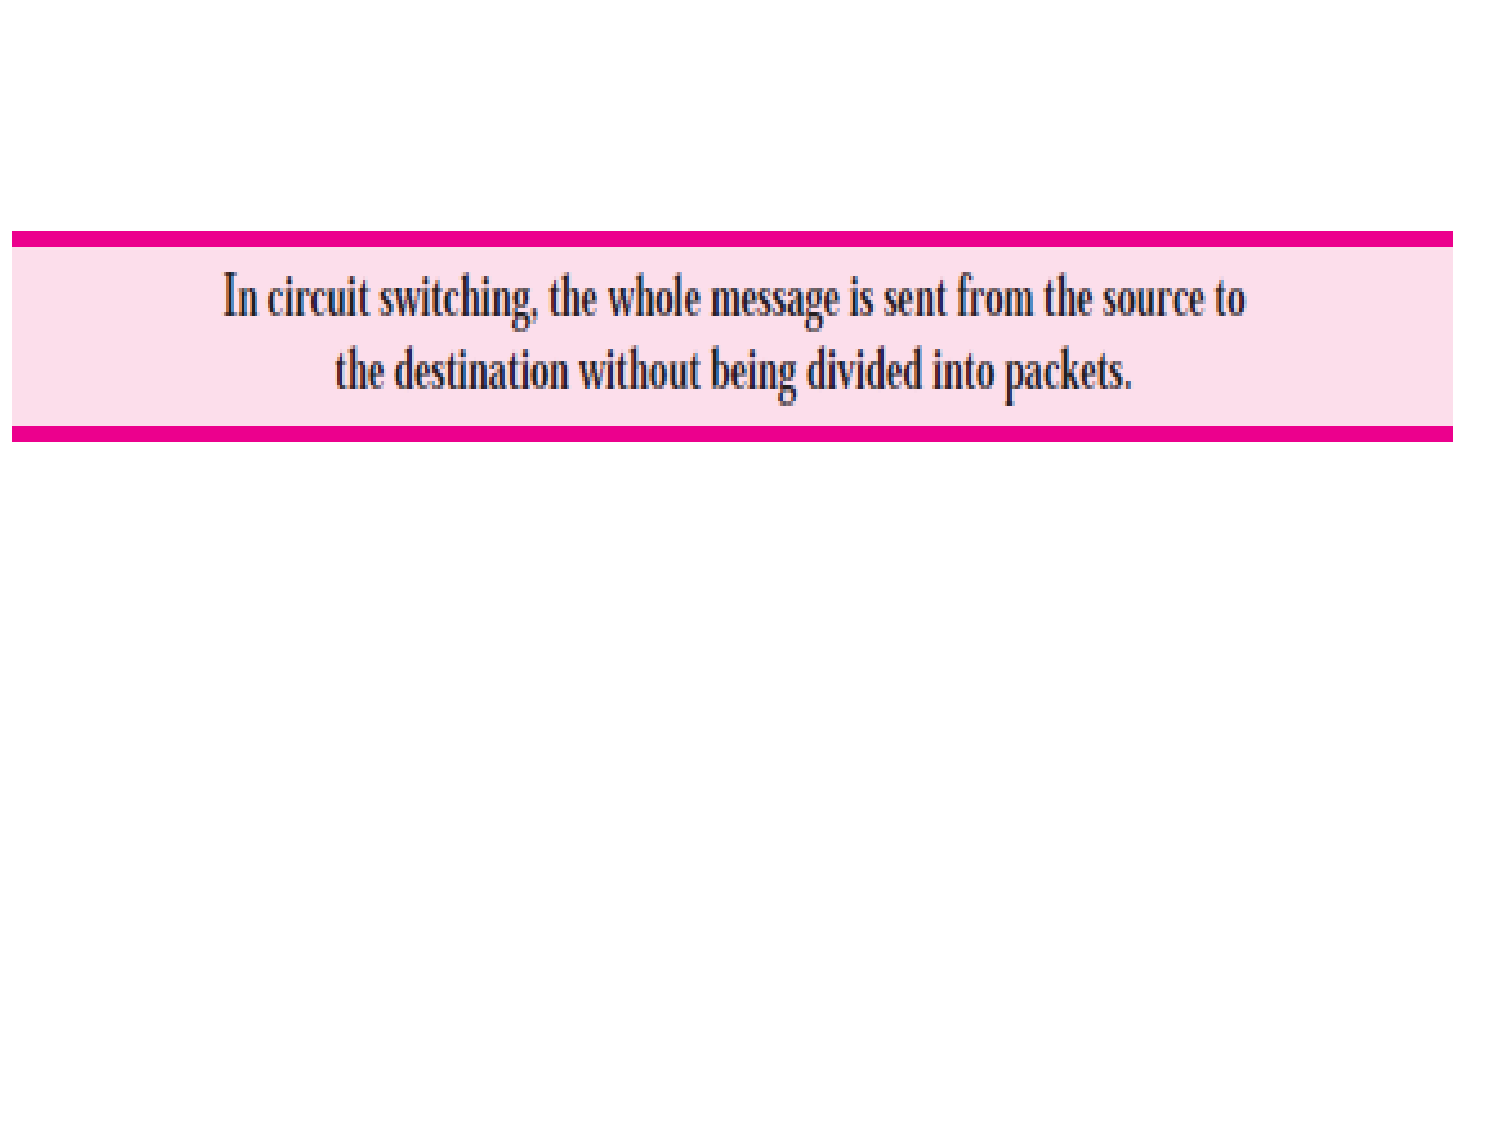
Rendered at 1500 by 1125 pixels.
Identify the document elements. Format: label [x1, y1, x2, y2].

list [0, 199, 1500, 476]
